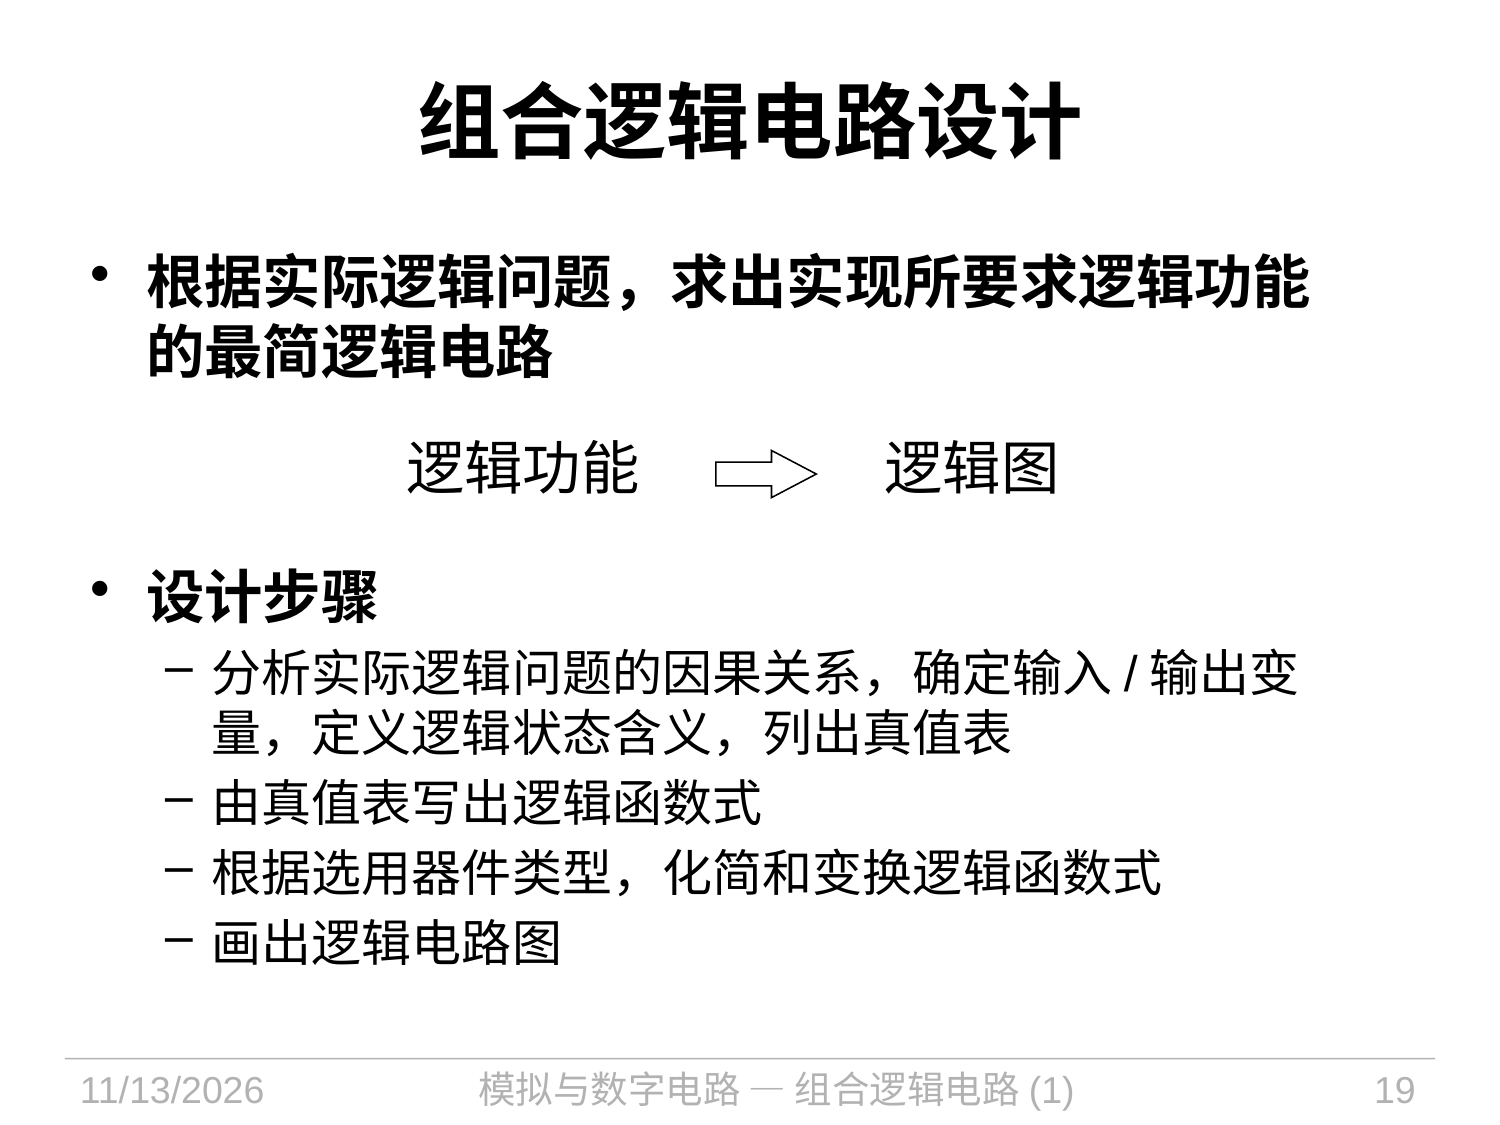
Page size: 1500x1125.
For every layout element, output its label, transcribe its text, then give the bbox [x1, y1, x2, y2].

title 组合逻辑电路设计 [75, 24, 1425, 213]
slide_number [64, 1058, 348, 1125]
text_box [715, 450, 817, 498]
text_box 逻辑图 [869, 423, 1075, 509]
text_box 逻辑功能 [391, 424, 655, 509]
footer 模拟与数字电路 — 组合逻辑电路(1) [373, 1058, 1179, 1125]
slide_number 19 [1230, 1058, 1431, 1125]
list 根据实际逻辑问题，求出实现所要求逻辑功能的最简逻辑电路 设计步骤 分析实际逻辑问题的因果关系，确定输入/输出变量，定义逻辑状态含义，列出真值表 由真值表写出逻辑函数式 根据选用器件类型，化简和变换逻辑函数式 画出逻辑电路图 [75, 237, 1368, 1047]
